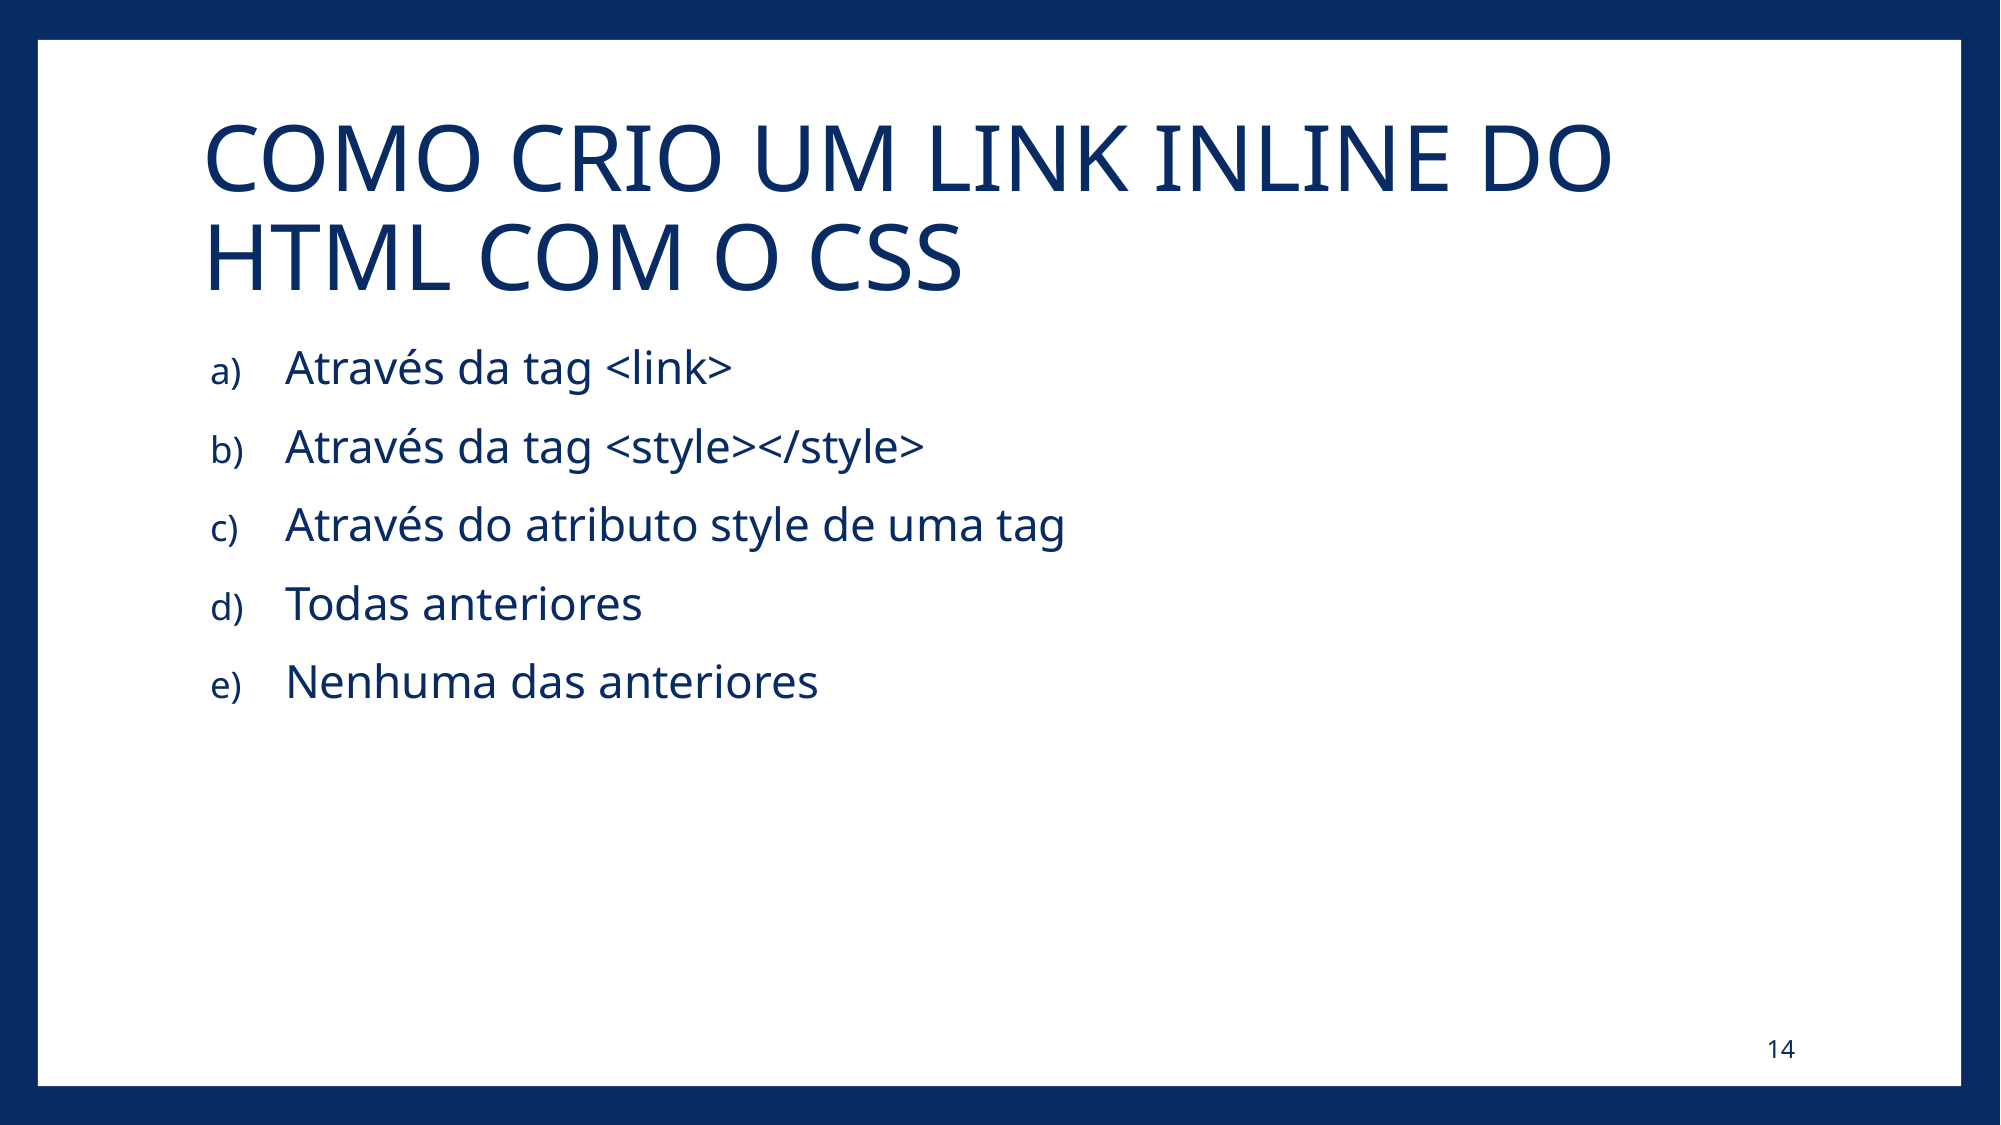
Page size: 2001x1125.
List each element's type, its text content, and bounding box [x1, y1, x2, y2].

slide_number 14 [1530, 1020, 1811, 1081]
list Através da tag <link> Através da tag <style></style> Através do atributo style de uma tag Todas anteriores Nenhuma das anteriores [187, 337, 1808, 1000]
title COMO CRIO UM LINK INLINE DO HTML COM O CSS [187, 99, 1808, 323]
